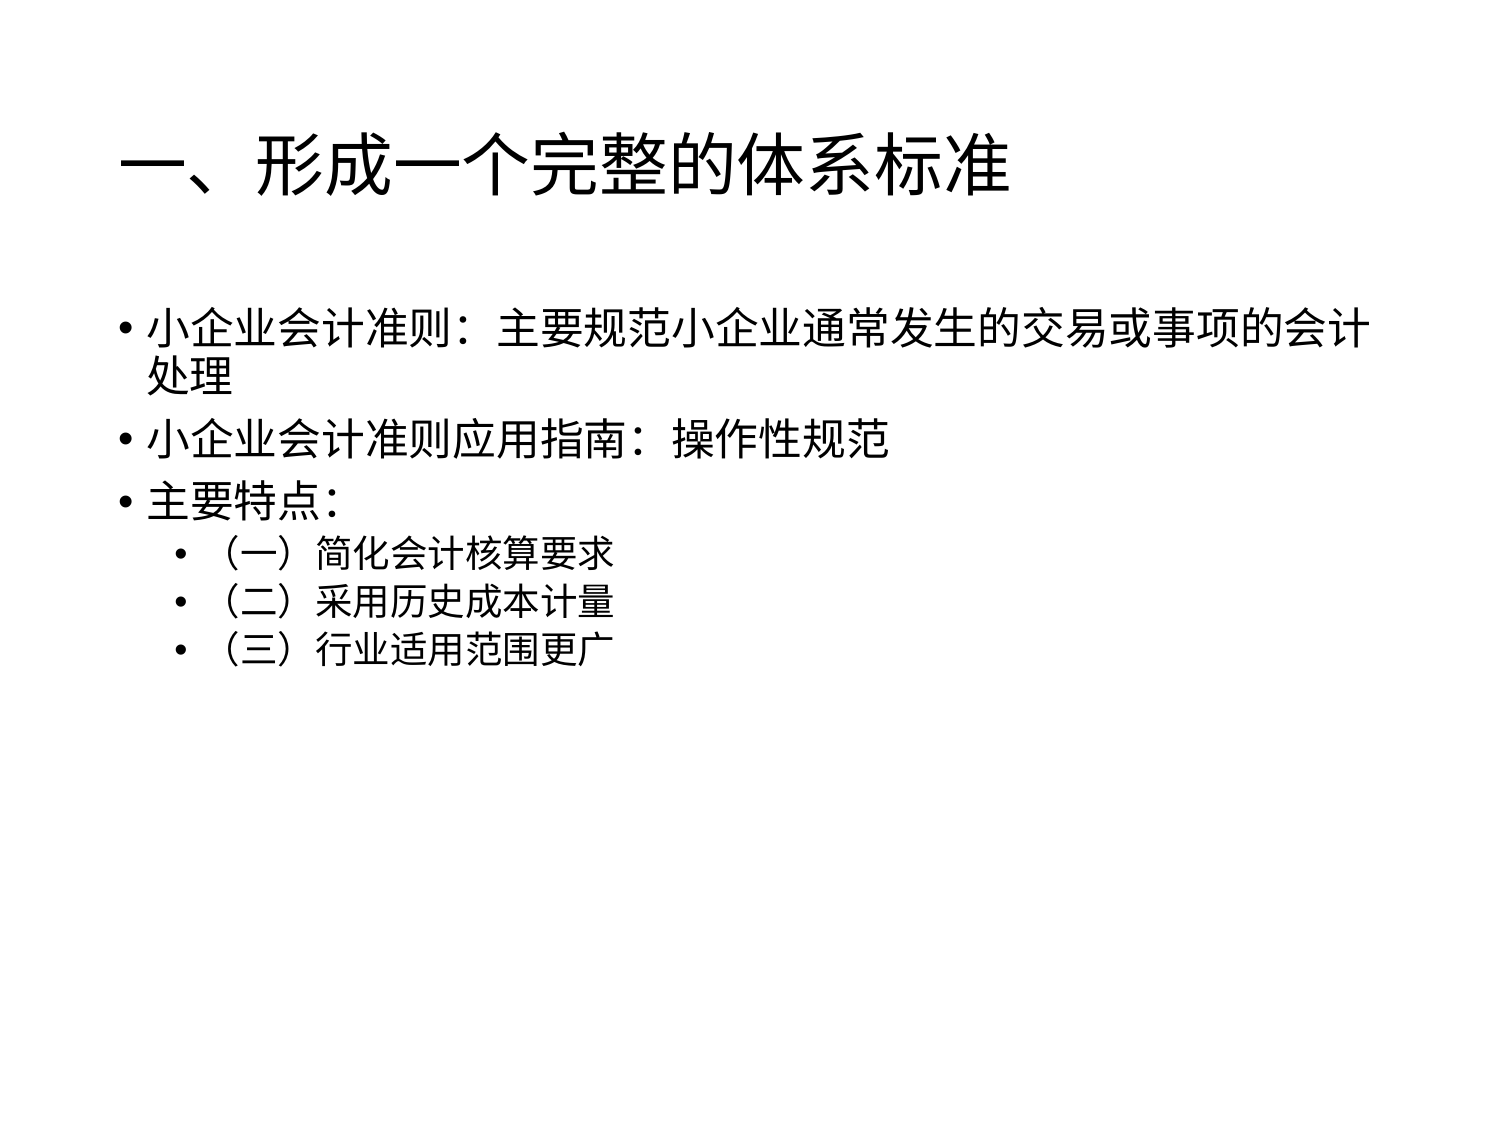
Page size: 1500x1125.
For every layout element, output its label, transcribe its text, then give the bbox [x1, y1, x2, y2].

title 一、形成一个完整的体系标准 [103, 59, 1397, 278]
list 小企业会计准则：主要规范小企业通常发生的交易或事项的会计处理 小企业会计准则应用指南：操作性规范 主要特点： （一）简化会计核算要求 （二）采用历史成本计量 （三）行业适用范围更广 [103, 299, 1397, 1014]
